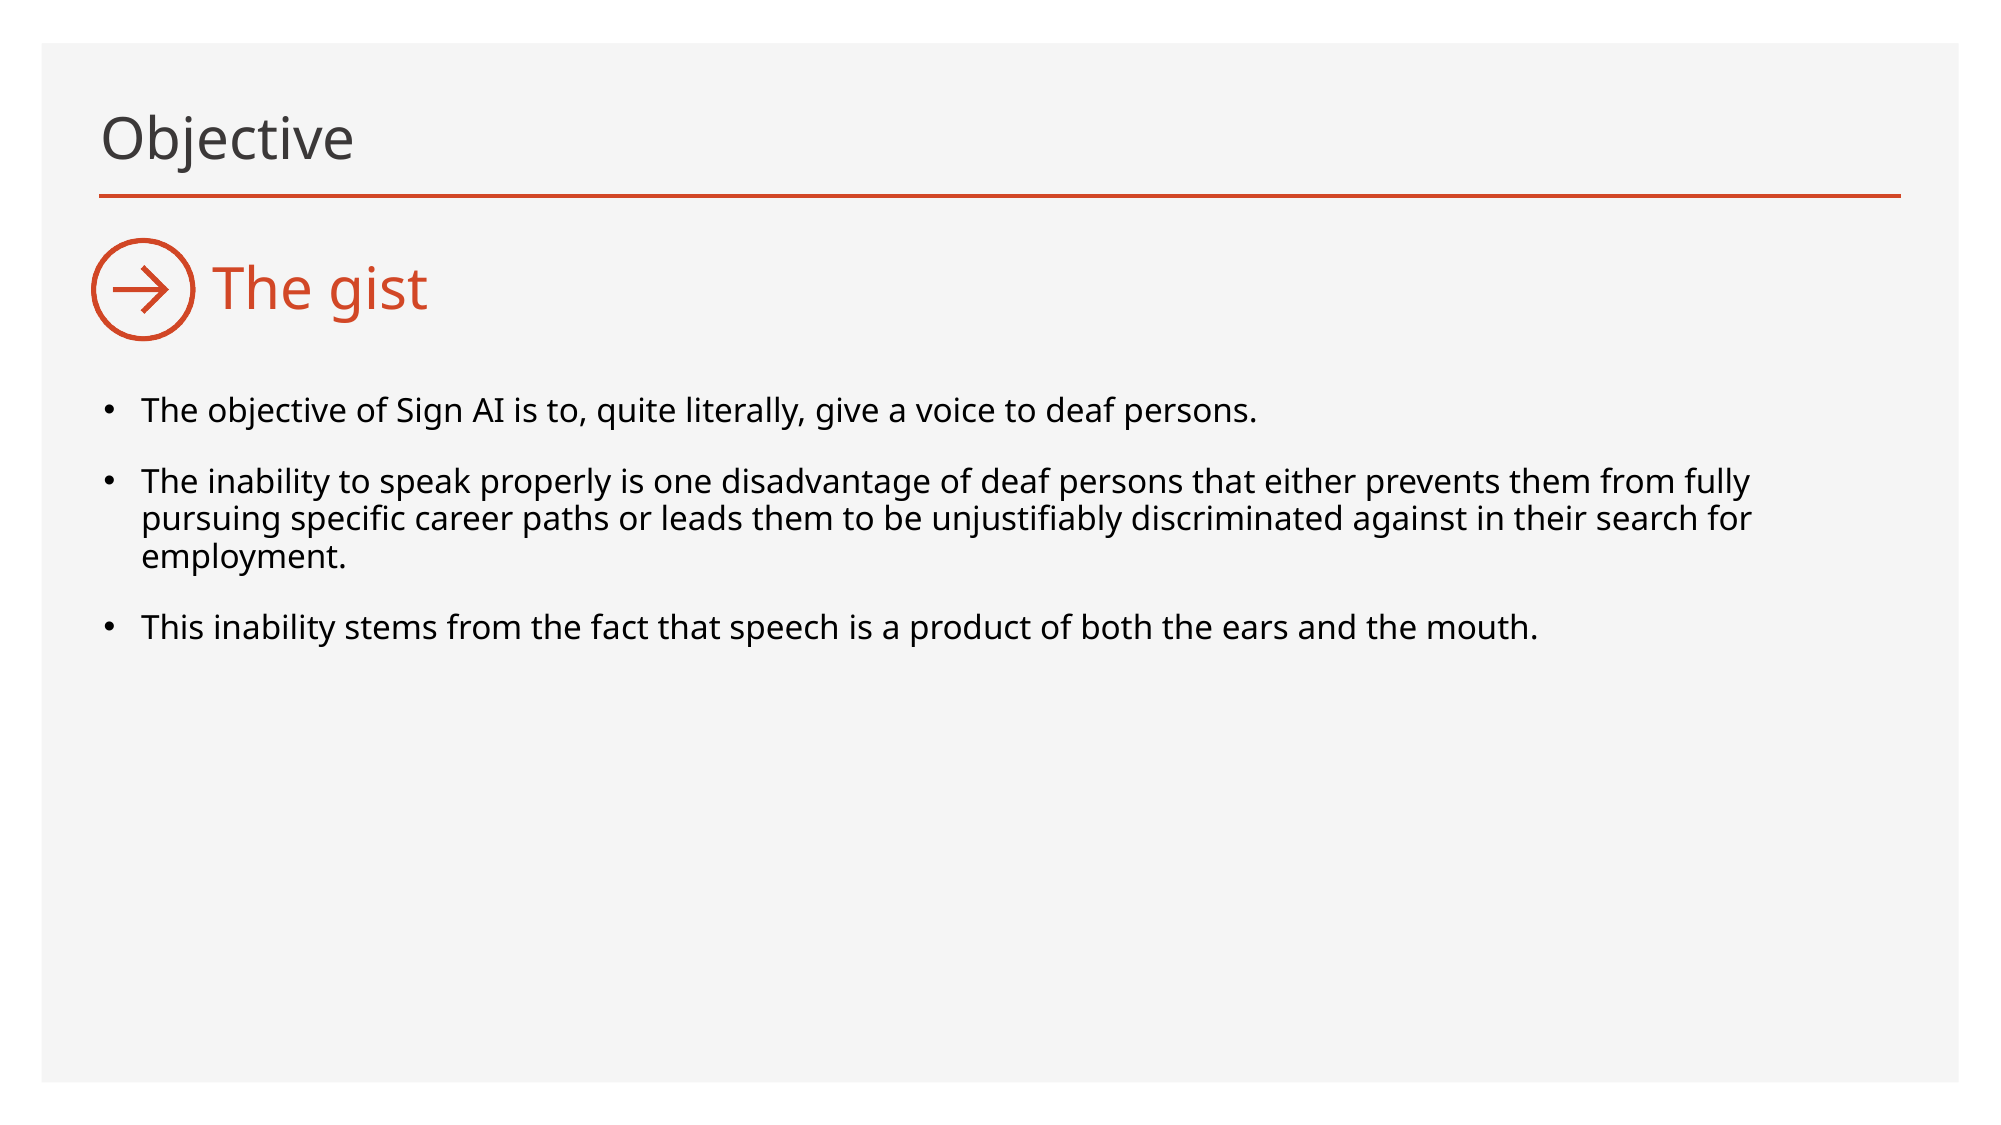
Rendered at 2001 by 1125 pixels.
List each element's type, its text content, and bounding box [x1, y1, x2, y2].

title Objective [85, 73, 1368, 179]
text_box The gist [198, 275, 1497, 344]
text_box The objective of Sign AI is to, quite literally, give a voice to deaf persons. The inability to speak properly is one disadvantage of deaf persons that either prevents them from fully pursuing specific career paths or leads them to be unjustifiably discriminated against in their search for employment. This inability stems from the fact that speech is a product of both the ears and the mouth. [88, 384, 1875, 949]
picture [88, 235, 198, 345]
